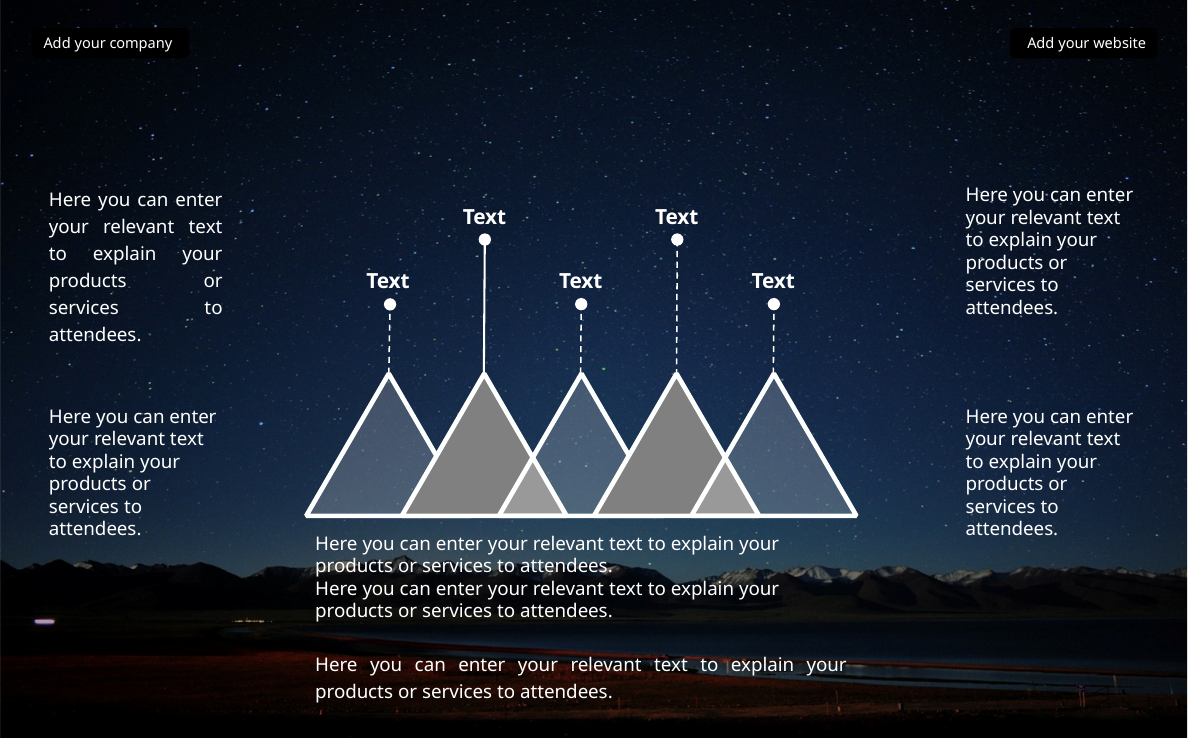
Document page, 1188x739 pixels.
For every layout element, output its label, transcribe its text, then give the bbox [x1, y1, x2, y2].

text_box Here you can enter your relevant text to explain your products or services to attendees. Here you can enter your relevant text to explain your products or services to attendees. Here you can enter your relevant text to explain your products or services to attendees. [305, 526, 856, 735]
text_box Text [318, 250, 458, 298]
text_box Text [415, 185, 554, 234]
text_box Here you can enter your relevant text to explain your products or services to attendees. [39, 177, 232, 350]
text_box [593, 379, 725, 516]
text_box Add your website [1009, 28, 1158, 59]
text_box Text [511, 250, 650, 298]
text_box Here you can enter your relevant text to explain your products or services to attendees. [39, 399, 232, 572]
text_box Here you can enter your relevant text to explain your products or services to attendees. [955, 399, 1149, 572]
text_box Text [704, 250, 843, 298]
text_box Text [607, 185, 746, 234]
picture [0, 0, 1188, 738]
text_box [306, 379, 436, 516]
text_box Add your company [32, 28, 190, 59]
text_box [691, 377, 857, 516]
text_box Here you can enter your relevant text to explain your products or services to attendees. [955, 177, 1149, 350]
text_box [498, 377, 629, 516]
text_box [401, 380, 533, 516]
